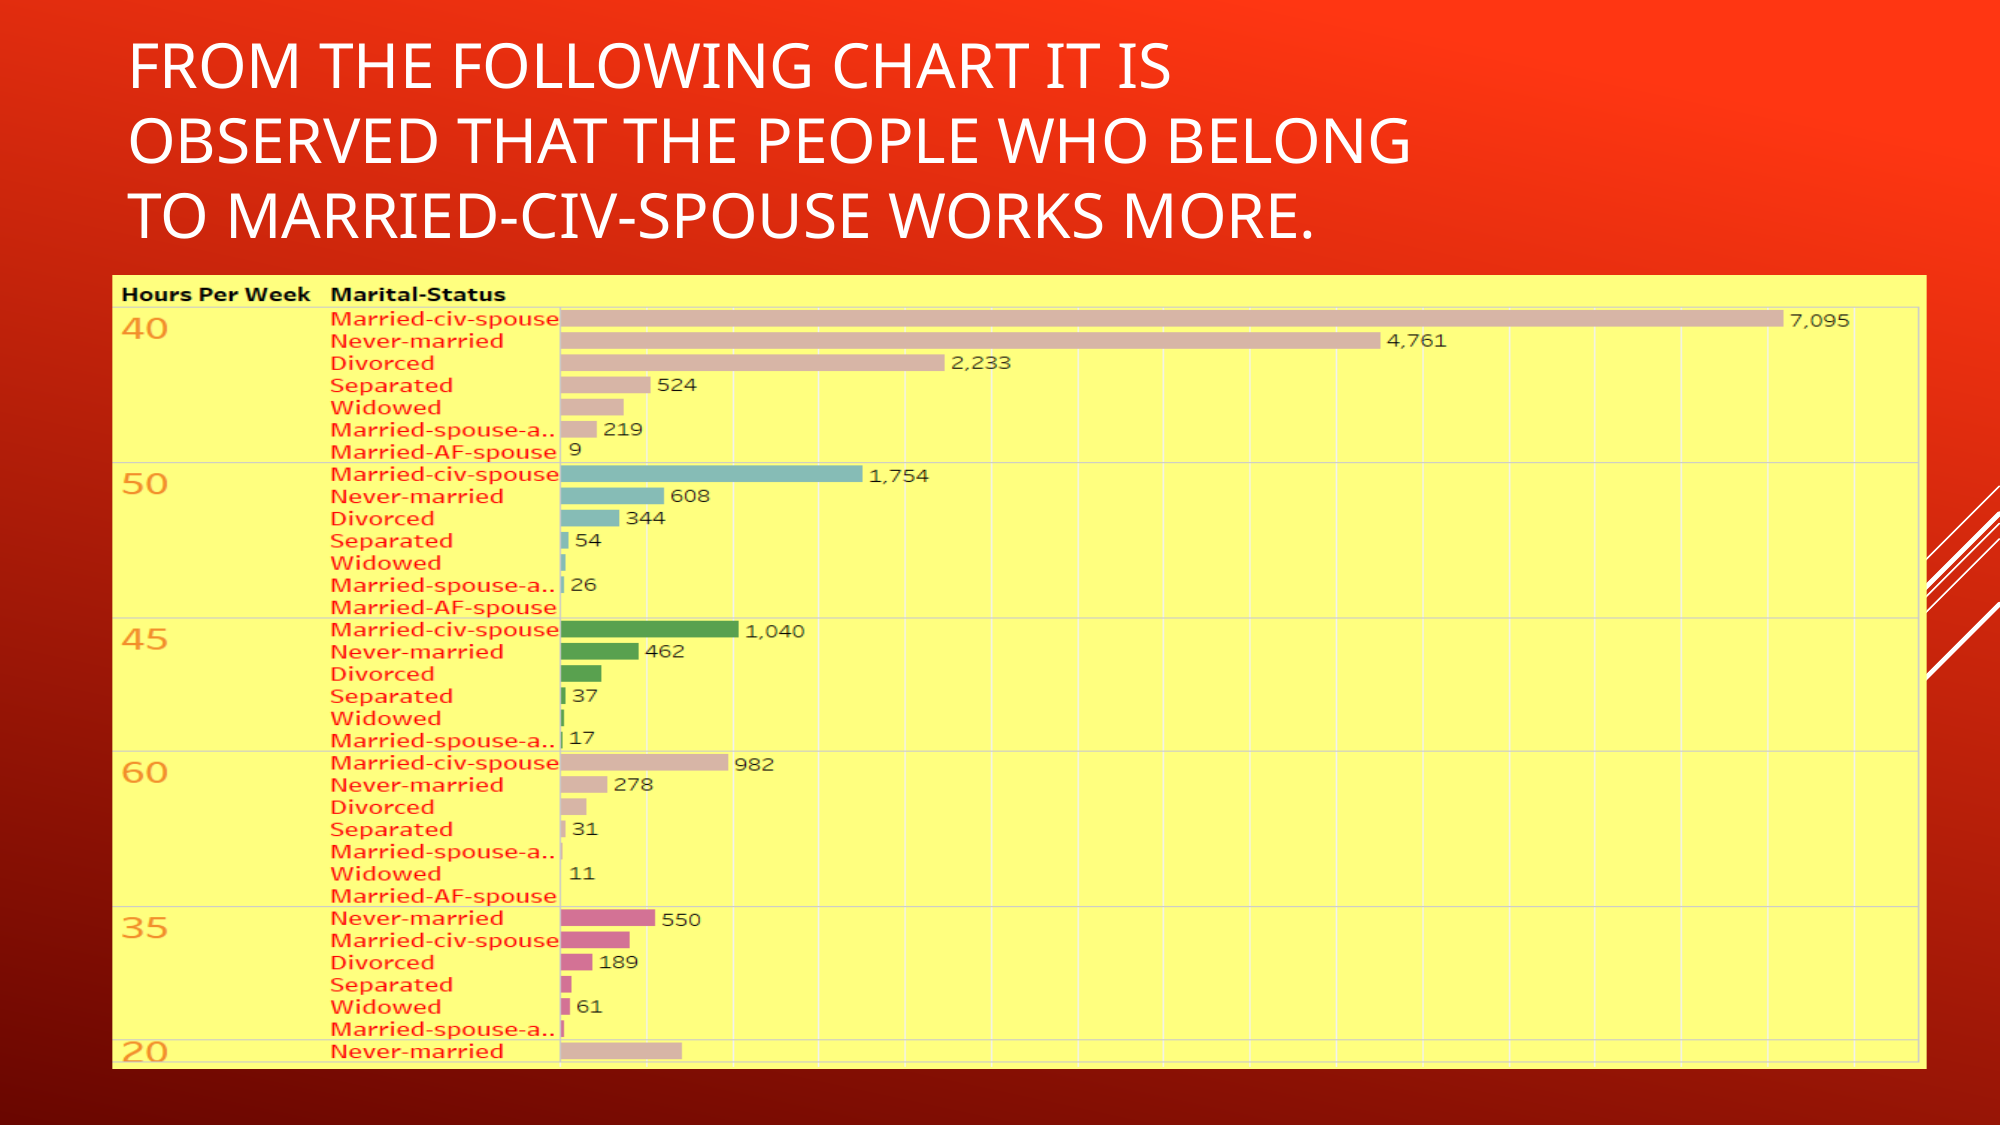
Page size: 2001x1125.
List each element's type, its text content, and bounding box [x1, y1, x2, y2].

title From the following chart it is observed that the people who belong to Married-civ-spouse works more. [112, 16, 1513, 261]
picture [111, 274, 1927, 1070]
